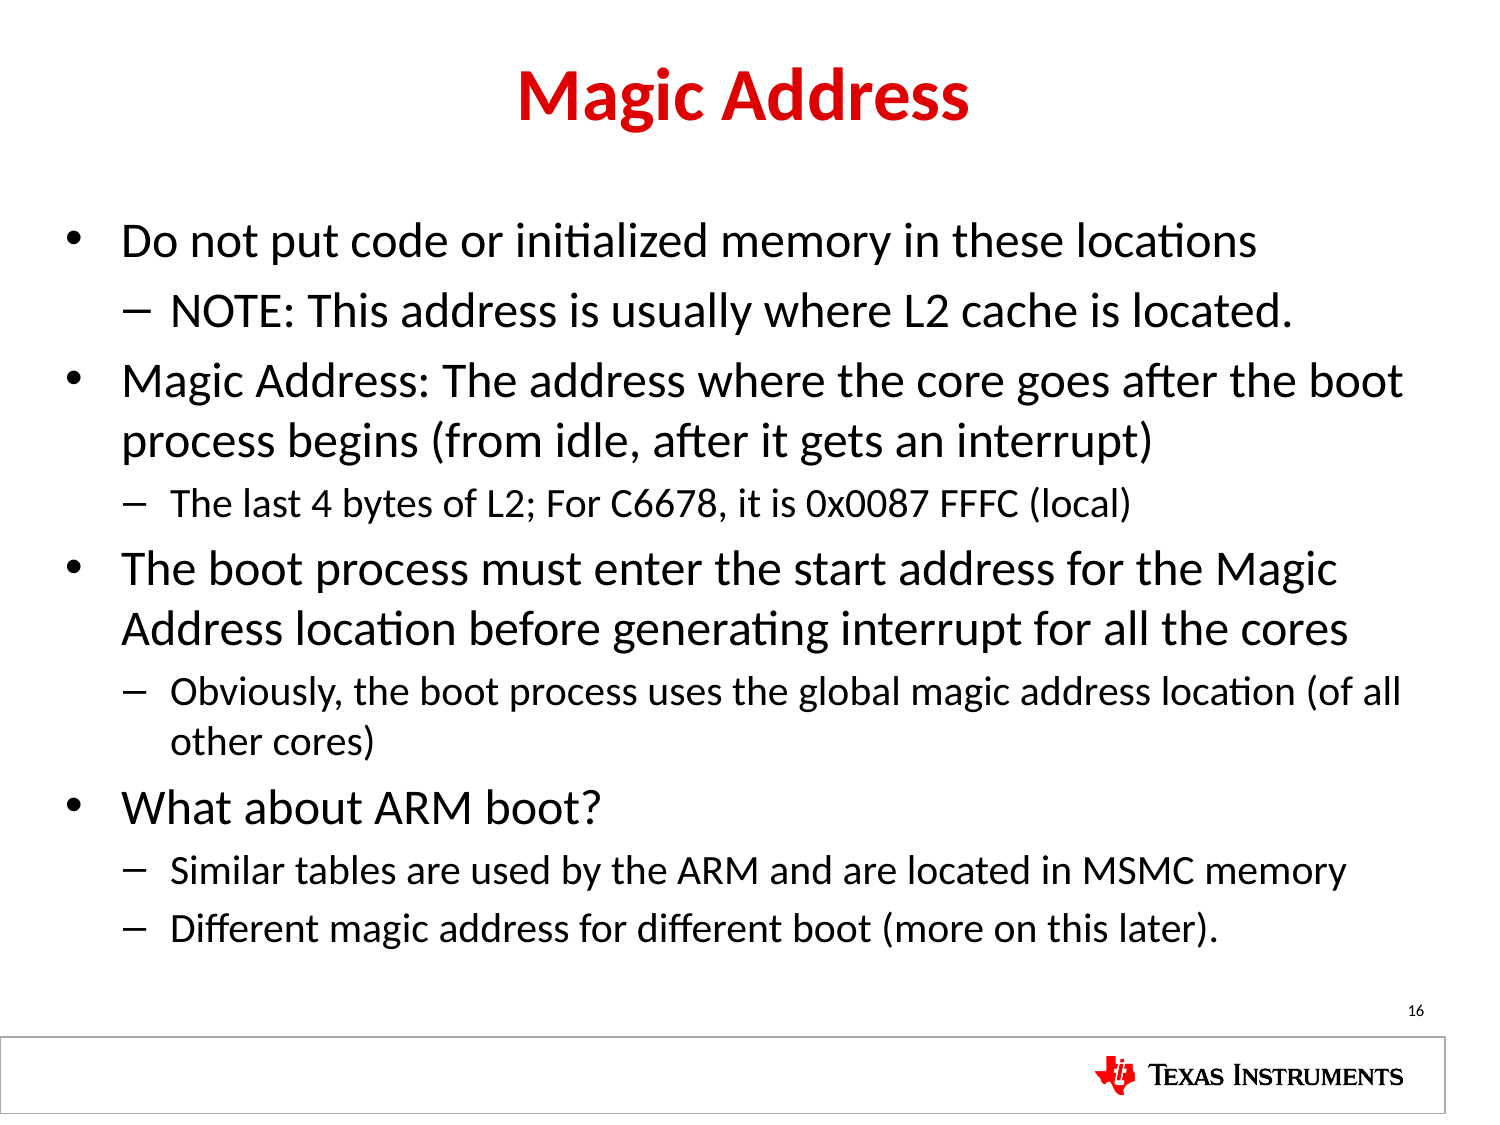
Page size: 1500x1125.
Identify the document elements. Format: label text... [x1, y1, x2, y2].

picture [1095, 1056, 1403, 1095]
slide_number 16 [1089, 992, 1440, 1027]
list Do not put code or initialized memory in these locations NOTE: This address is usually where L2 cache is located. Magic Address: The address where the core goes after the boot process begins (from idle, after it gets an interrupt) The last 4 bytes of L2; For C6678, it is 0x0087 FFFC (local) The boot process must enter the start address for the Magic Address location before generating interrupt for all the cores Obviously, the boot process uses the global magic address location (of all other cores) What about ARM boot? Similar tables are used by the ARM and are located in MSMC memory Different magic address for different boot (more on this later). [49, 199, 1446, 1001]
title Magic Address [37, 23, 1451, 158]
